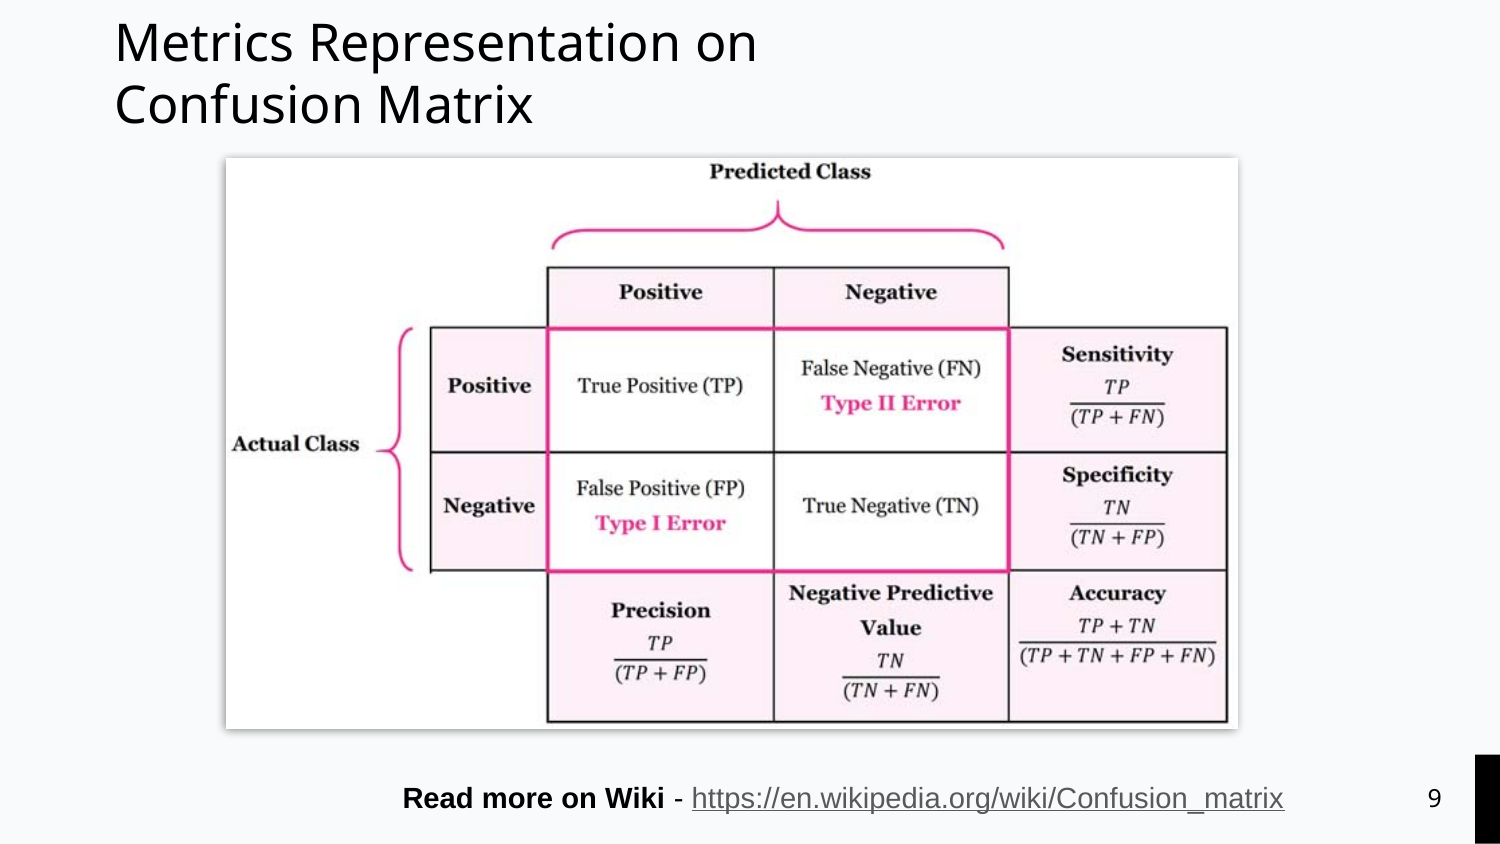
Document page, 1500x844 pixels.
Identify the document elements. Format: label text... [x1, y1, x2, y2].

text_box Read more on Wiki - https://en.wikipedia.org/wiki/Confusion_matrix [387, 763, 1322, 829]
slide_number ‹#› [1389, 766, 1480, 832]
picture [225, 157, 1238, 729]
title Metrics Representation on Confusion Matrix [99, 17, 978, 126]
